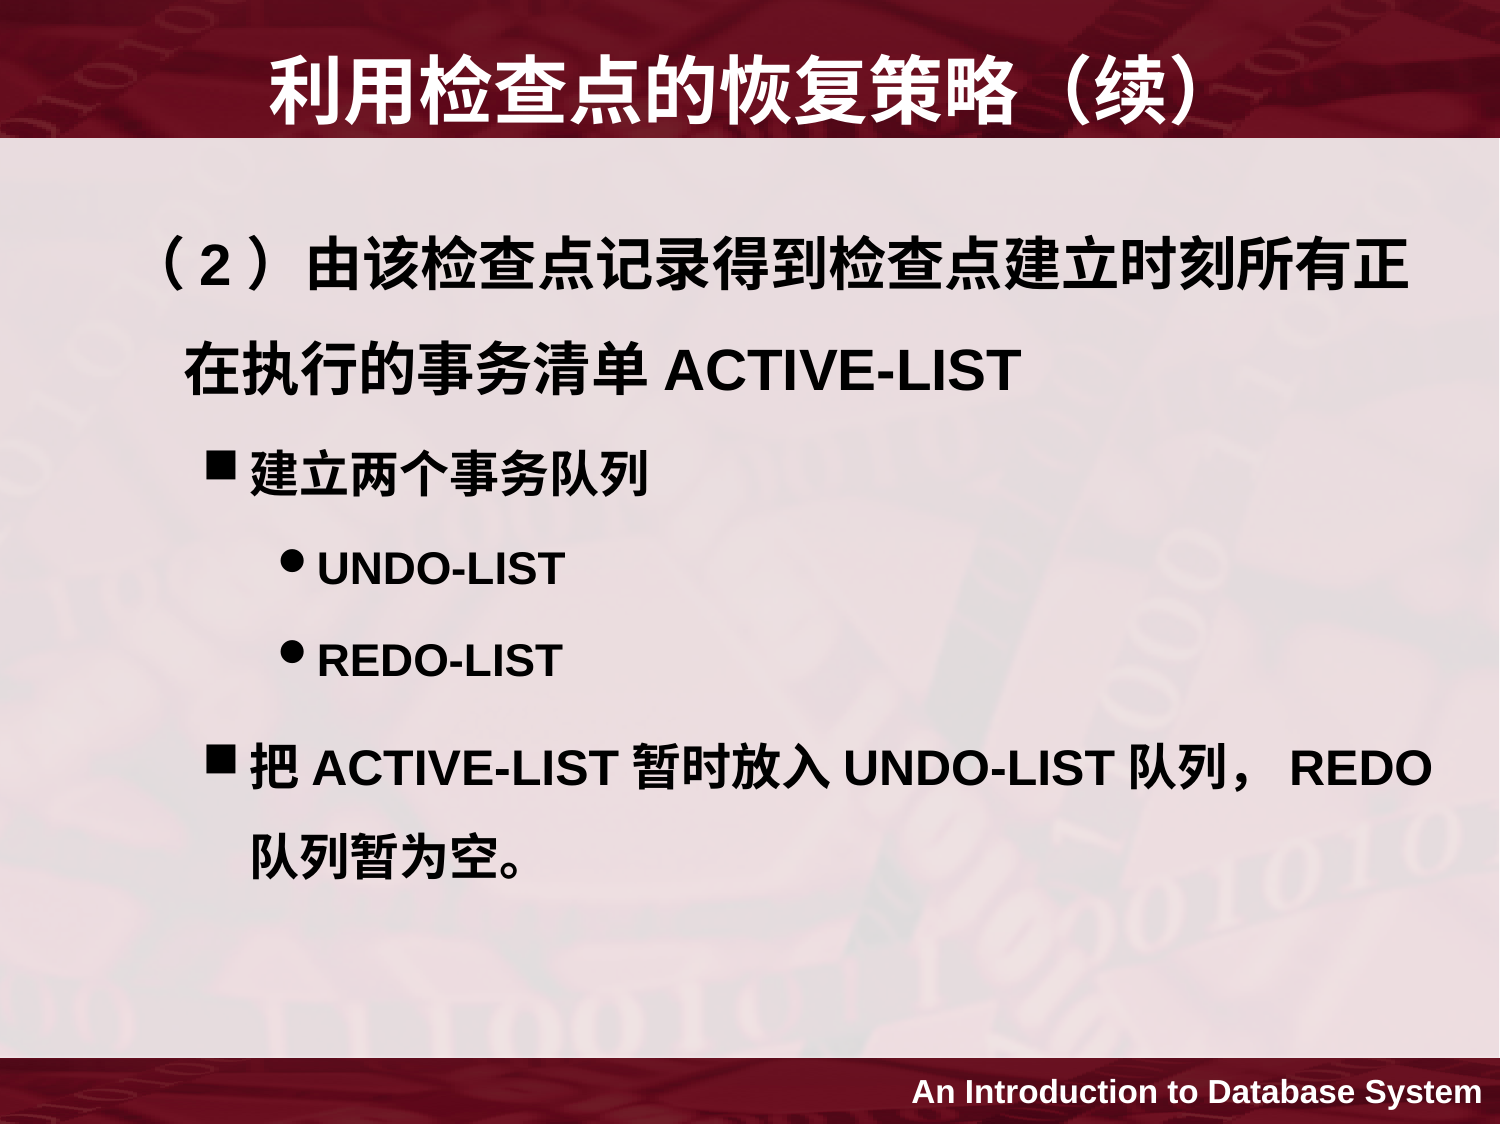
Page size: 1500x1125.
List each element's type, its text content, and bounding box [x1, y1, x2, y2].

text_box [856, 1046, 1447, 1100]
picture [0, 0, 1500, 1124]
list （2）由该检查点记录得到检查点建立时刻所有正在执行的事务清单ACTIVE-LIST 建立两个事务队列 UNDO-LIST REDO-LIST 把ACTIVE-LIST暂时放入UNDO-LIST队列，REDO队列暂为空。 [111, 184, 1463, 976]
title 利用检查点的恢复策略（续） [149, 41, 1363, 135]
